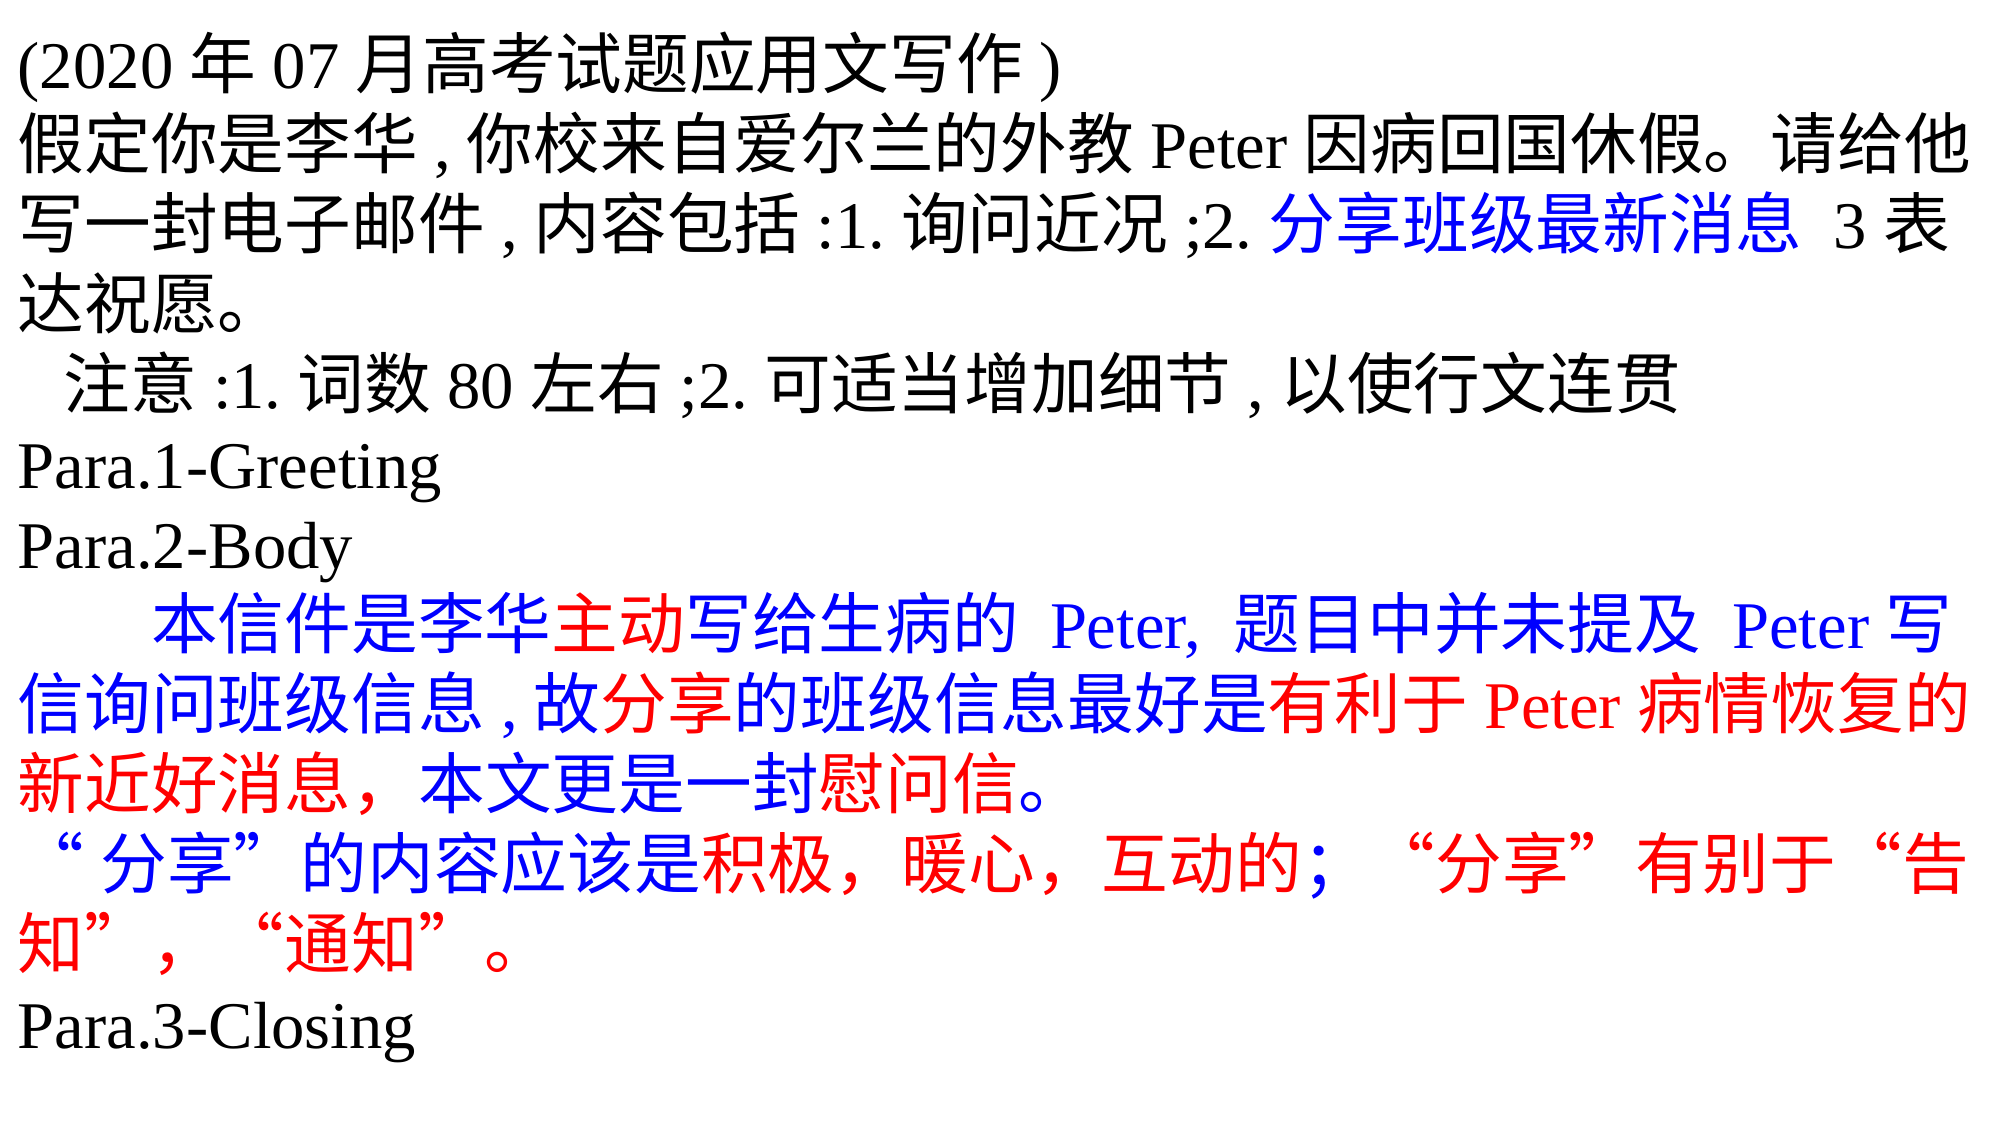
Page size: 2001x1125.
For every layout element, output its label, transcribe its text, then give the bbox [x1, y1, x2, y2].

text_box (2020年07月高考试题应用文写作) 假定你是李华,你校来自爱尔兰的外教Peter因病回国休假。请给他写一封电子邮件,内容包括:1.询问近况;2.分享班级最新消息 3表达祝愿。 注意:1.词数80左右;2.可适当增加细节,以使行文连贯 Para.1-Greeting Para.2-Body 本信件是李华主动写给生病的 Peter, 题目中并未提及 Peter写信询问班级信息,故分享的班级信息最好是有利于Peter病情恢复的新近好消息，本文更是一封慰问信。 “分享”的内容应该是积极，暖心，互动的；“分享”有别于“告知”，“通知”。 Para.3-Closing [3, 14, 1997, 1069]
